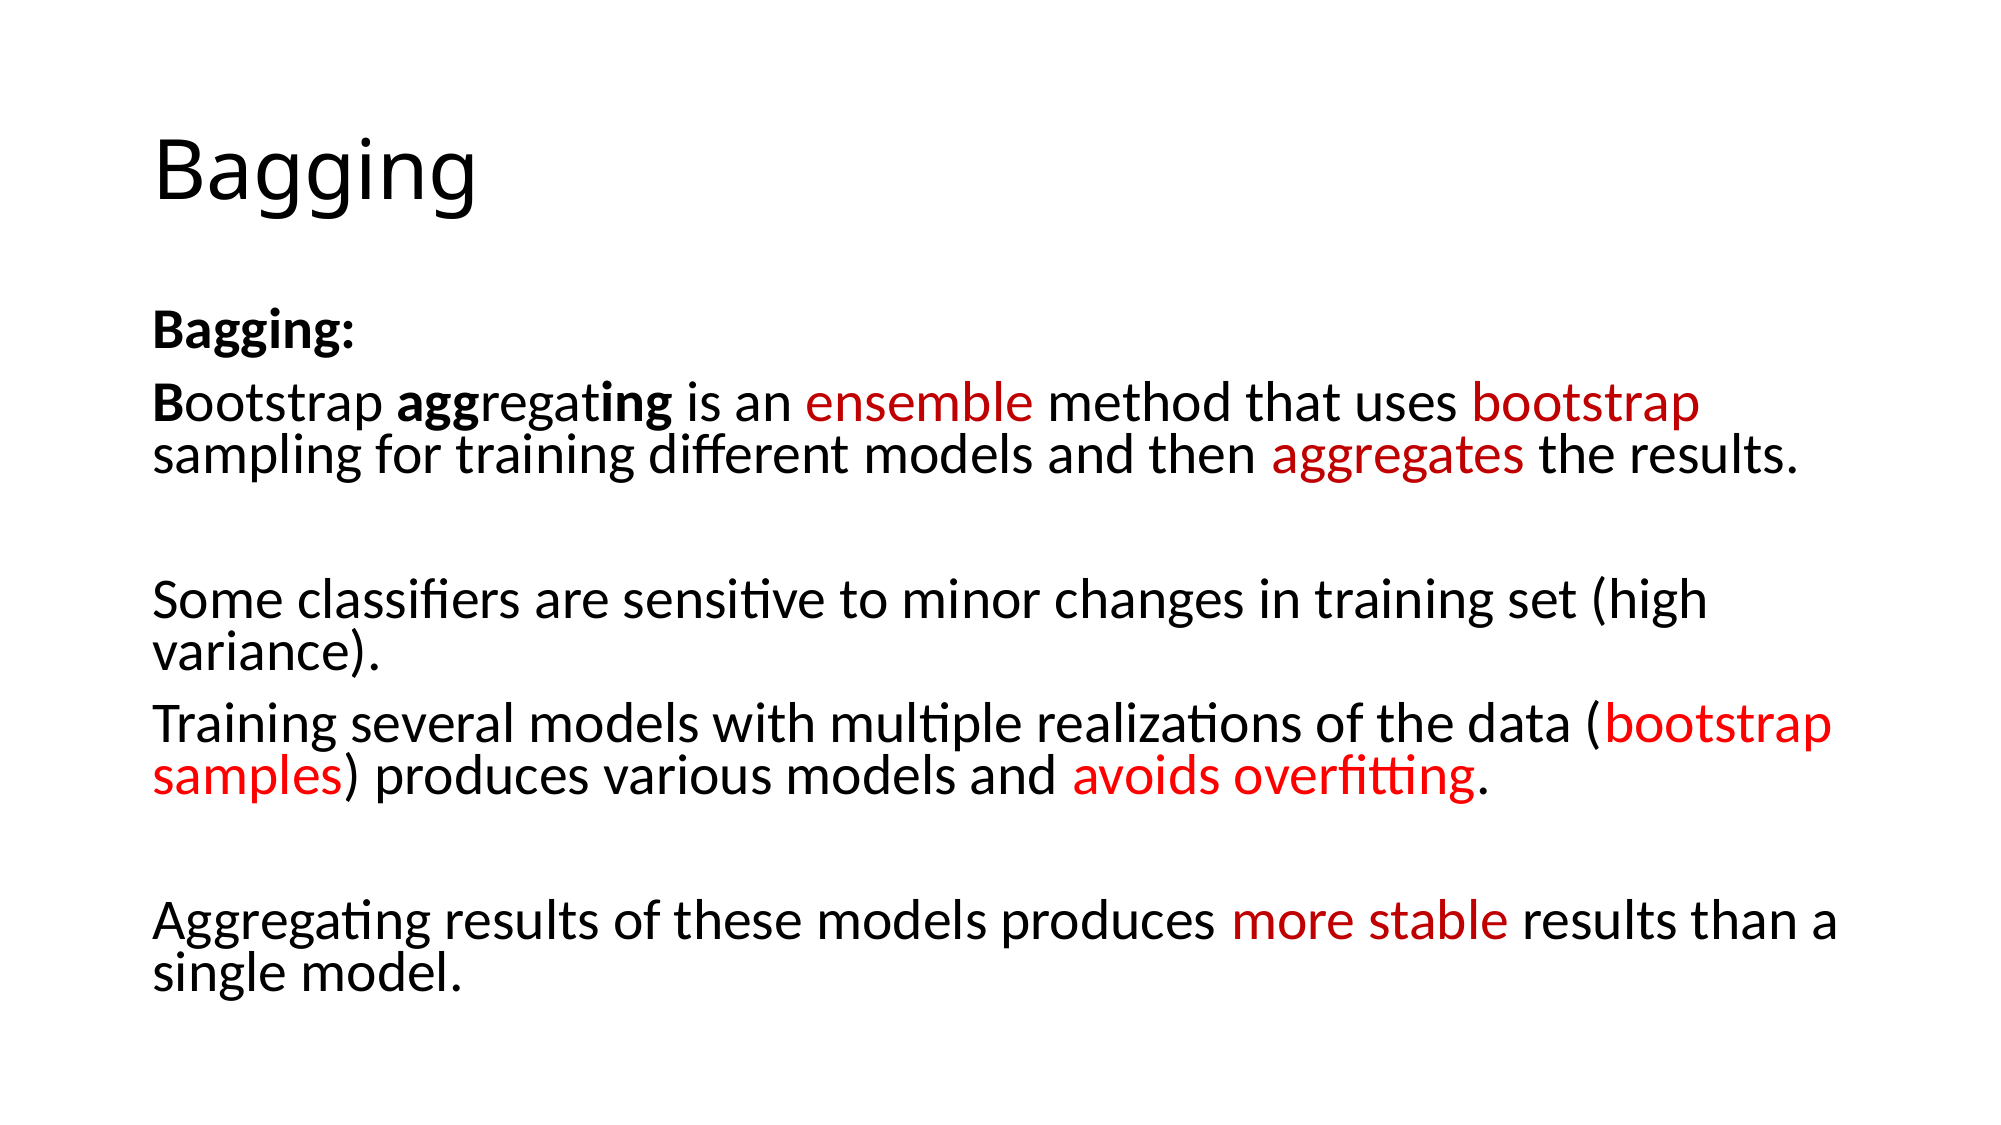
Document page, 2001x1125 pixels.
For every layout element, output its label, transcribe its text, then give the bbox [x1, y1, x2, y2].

title Bagging [137, 59, 1863, 278]
list Bagging: Bootstrap aggregating is an ensemble method that uses bootstrap sampling for training different models and then aggregates the results. Some classifiers are sensitive to minor changes in training set (high variance). Training several models with multiple realizations of the data (bootstrap samples) produces various models and avoids overfitting. Aggregating results of these models produces more stable results than a single model. [137, 299, 1863, 1014]
